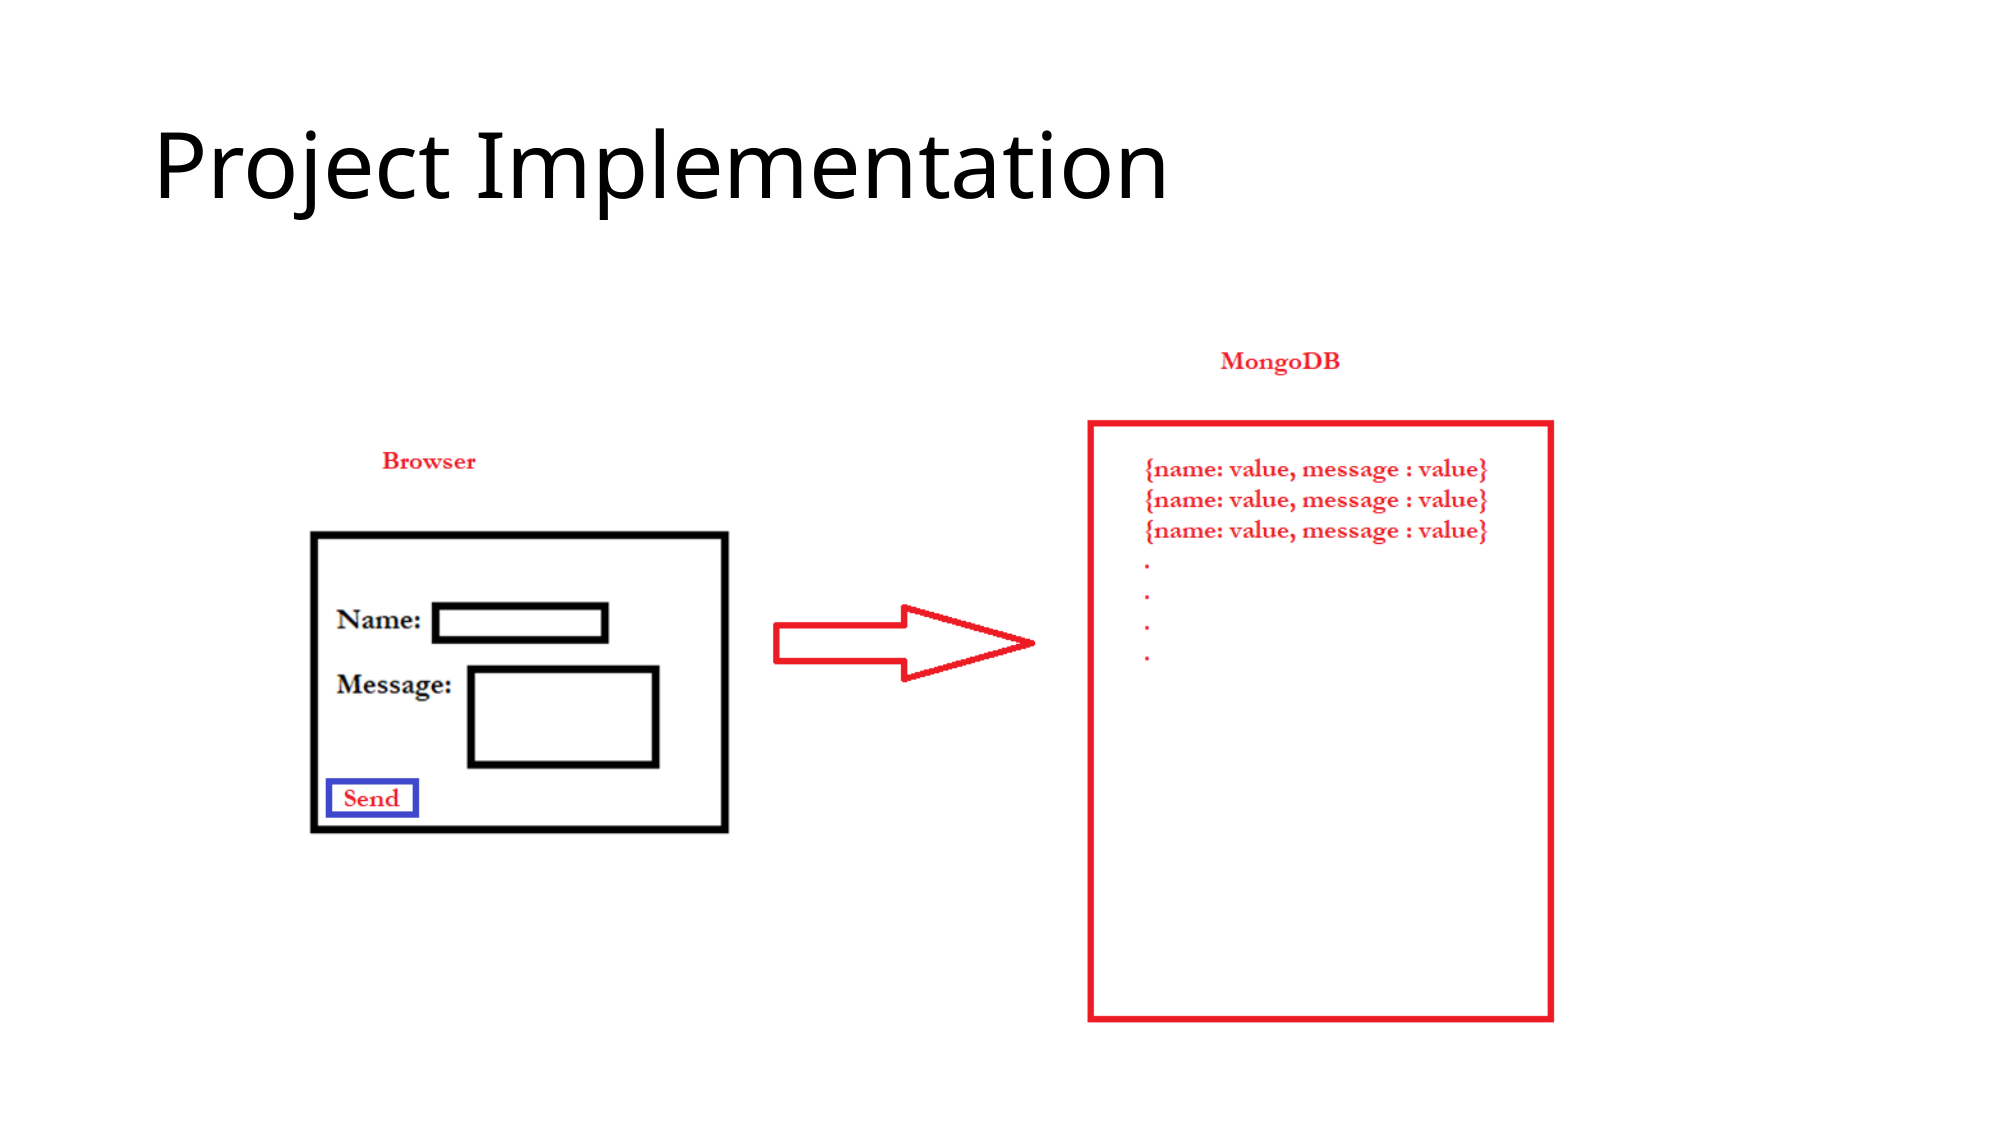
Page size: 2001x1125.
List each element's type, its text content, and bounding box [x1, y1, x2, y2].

picture [216, 277, 1682, 1112]
title Project Implementation [137, 59, 1863, 278]
